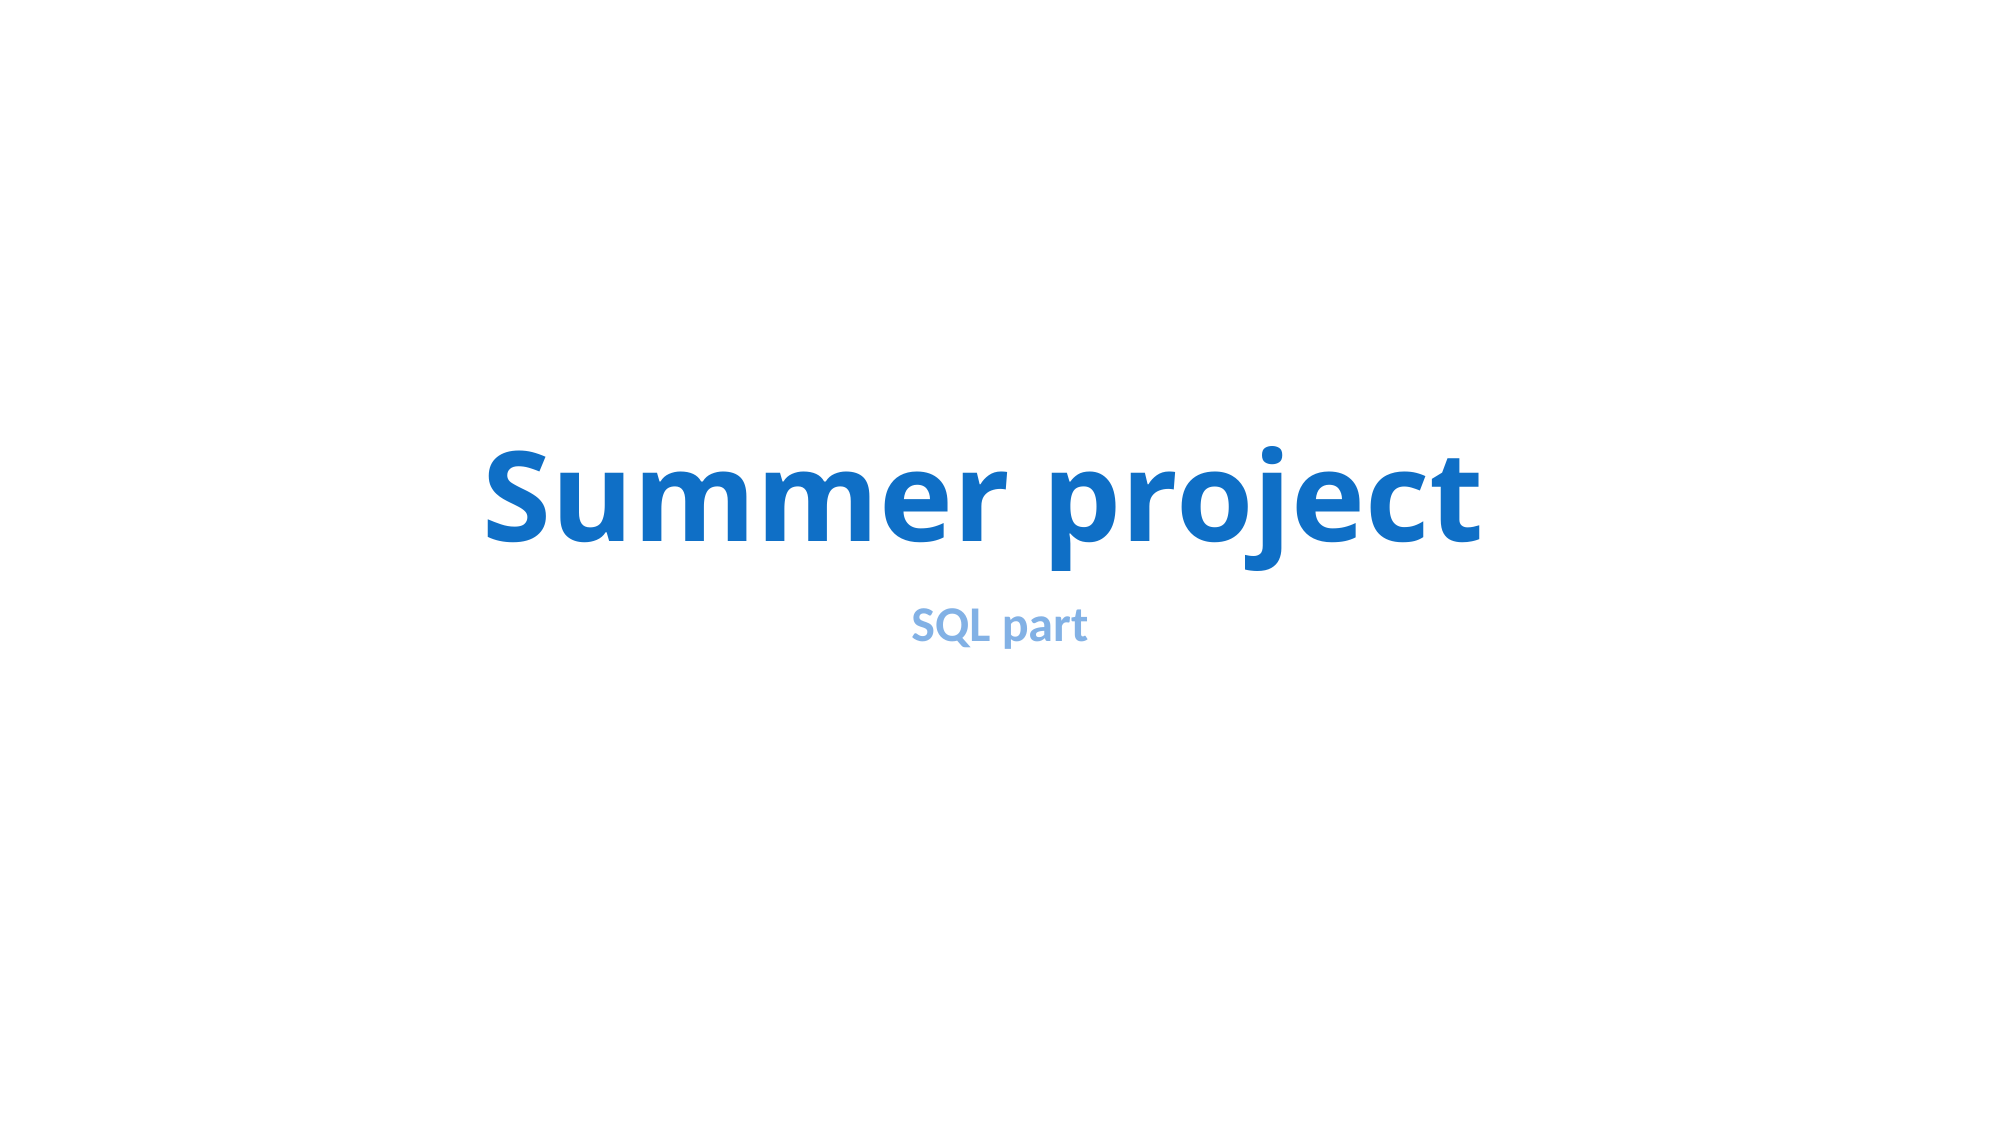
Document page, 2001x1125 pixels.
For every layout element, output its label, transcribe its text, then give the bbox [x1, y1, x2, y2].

title Summer project [249, 184, 1750, 576]
subtitle SQL part [249, 590, 1750, 863]
